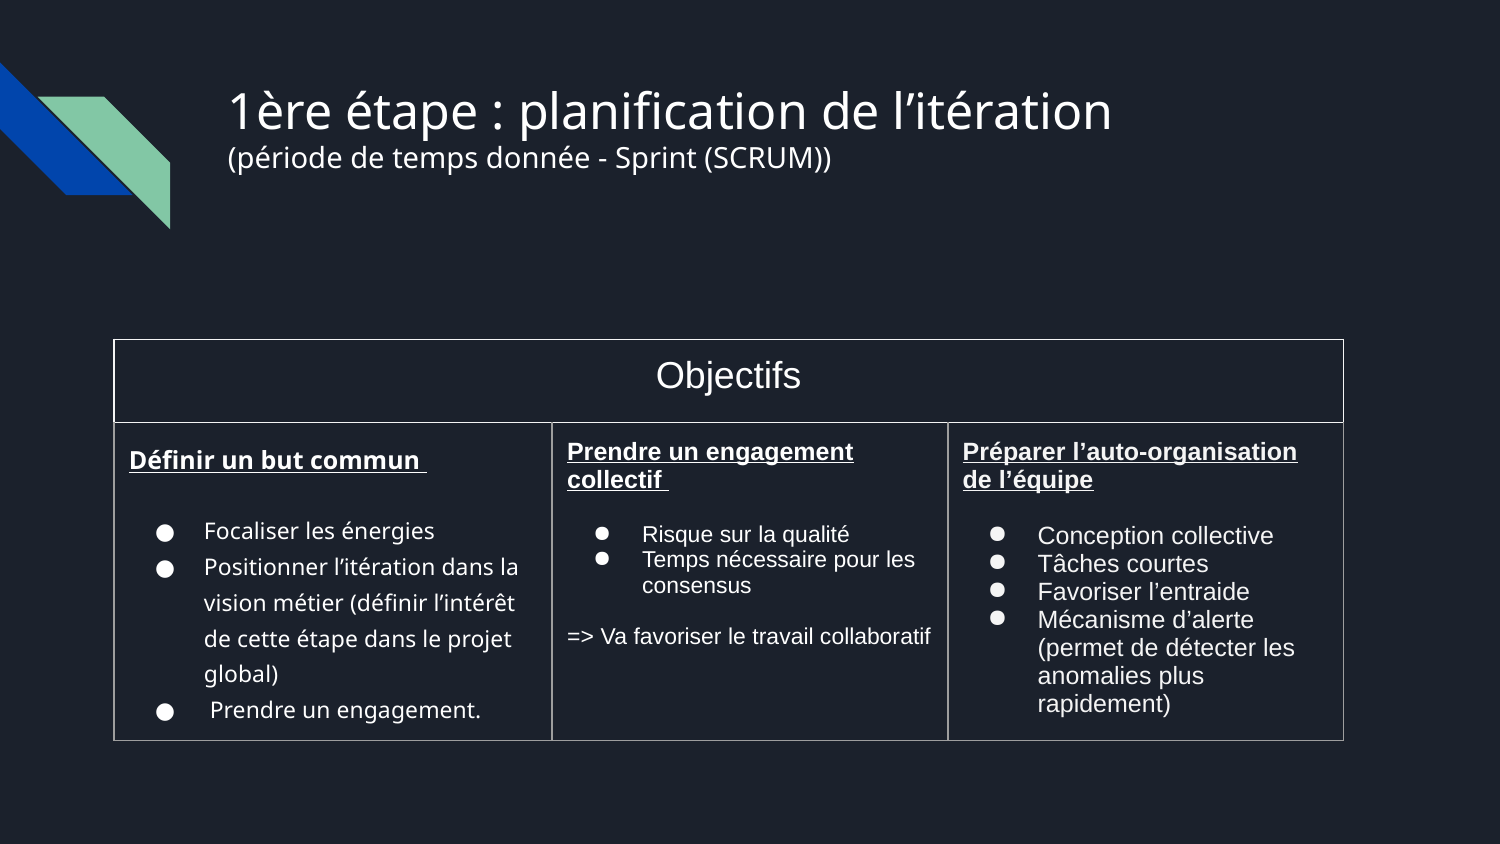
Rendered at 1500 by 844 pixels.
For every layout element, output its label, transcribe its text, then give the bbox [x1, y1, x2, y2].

table_header Objectifs [115, 340, 1343, 422]
table_cell Prendre un engagement collectif Risque sur la qualité Temps nécessaire pour les consensus => Va favoriser le travail collaboratif [553, 423, 947, 740]
title 1ère étape : planification de l’itération (période de temps donnée - Sprint (SCRUM)) [212, 64, 1185, 191]
table_cell Préparer l’auto-organisation de l’équipe Conception collective Tâches courtes Favoriser l’entraide Mécanisme d’alerte (permet de détecter les anomalies plus rapidement) [949, 423, 1343, 740]
table_cell Définir un but commun Focaliser les énergies Positionner l’itération dans la vision métier (définir l’intérêt de cette étape dans le projet global) Prendre un engagement. [115, 423, 551, 740]
